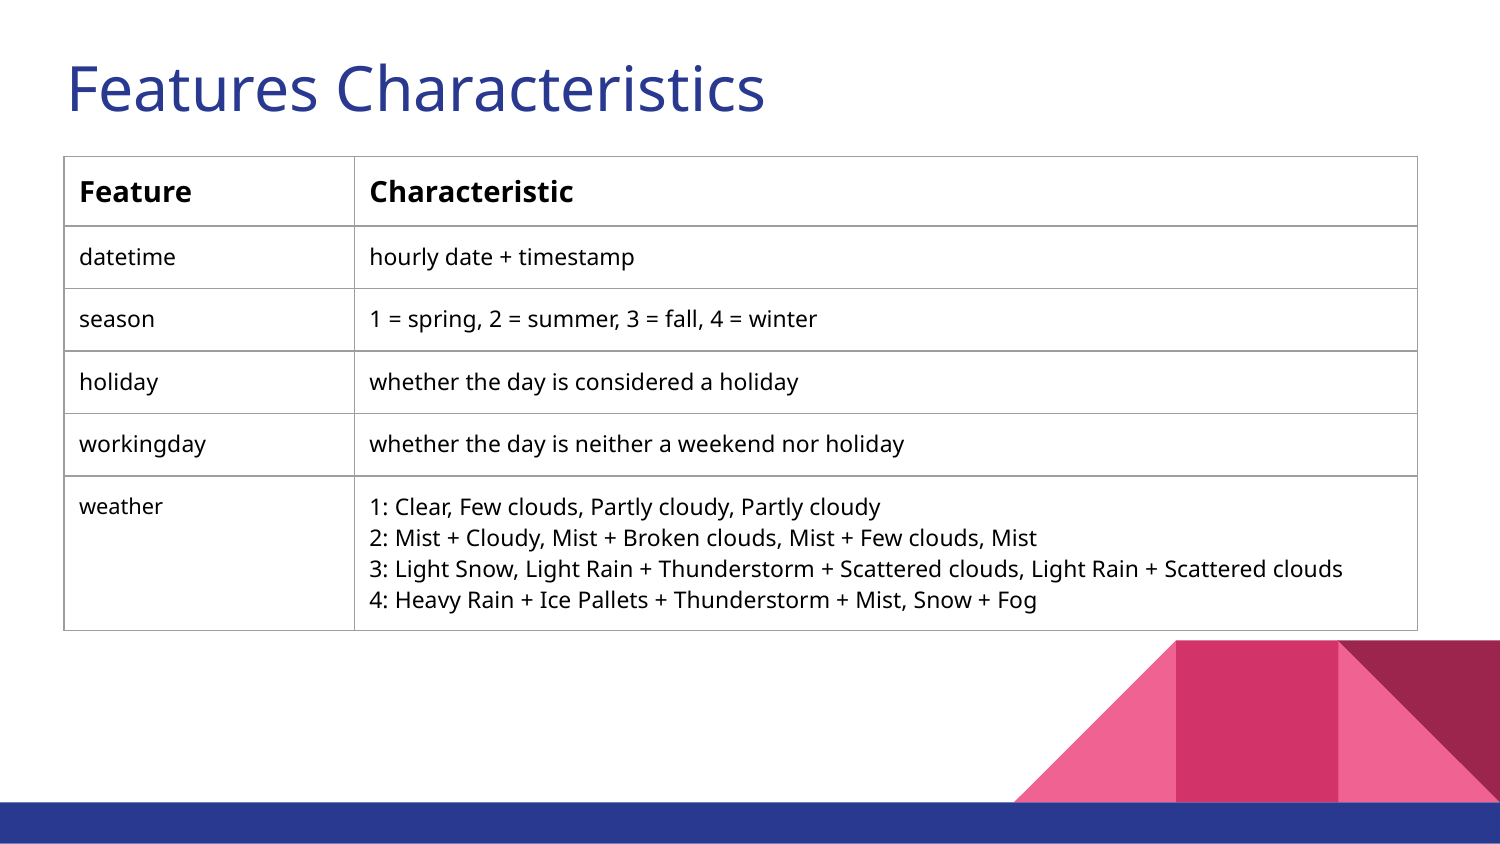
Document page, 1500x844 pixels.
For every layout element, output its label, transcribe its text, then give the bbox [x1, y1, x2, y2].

table_cell datetime [65, 227, 354, 288]
table_cell 1 = spring, 2 = summer, 3 = fall, 4 = winter [355, 289, 1417, 350]
table_cell holiday [65, 352, 354, 413]
table_cell season [65, 289, 354, 350]
table_cell 1: Clear, Few clouds, Partly cloudy, Partly cloudy 2: Mist + Cloudy, Mist + Broken clouds, Mist + Few clouds, Mist 3: Light Snow, Light Rain + Thunderstorm + Scattered clouds, Light Rain + Scattered clouds 4: Heavy Rain + Ice Pallets + Thunderstorm + Mist, Snow + Fog [355, 477, 1417, 630]
table_header Feature [65, 157, 354, 225]
table_cell whether the day is considered a holiday [355, 352, 1417, 413]
table_cell whether the day is neither a weekend nor holiday [355, 414, 1417, 475]
table_header Characteristic [355, 157, 1417, 225]
table_cell workingday [65, 414, 354, 475]
table_cell weather [65, 477, 354, 630]
title Features Characteristics [51, 34, 1449, 135]
table_cell hourly date + timestamp [355, 227, 1417, 288]
